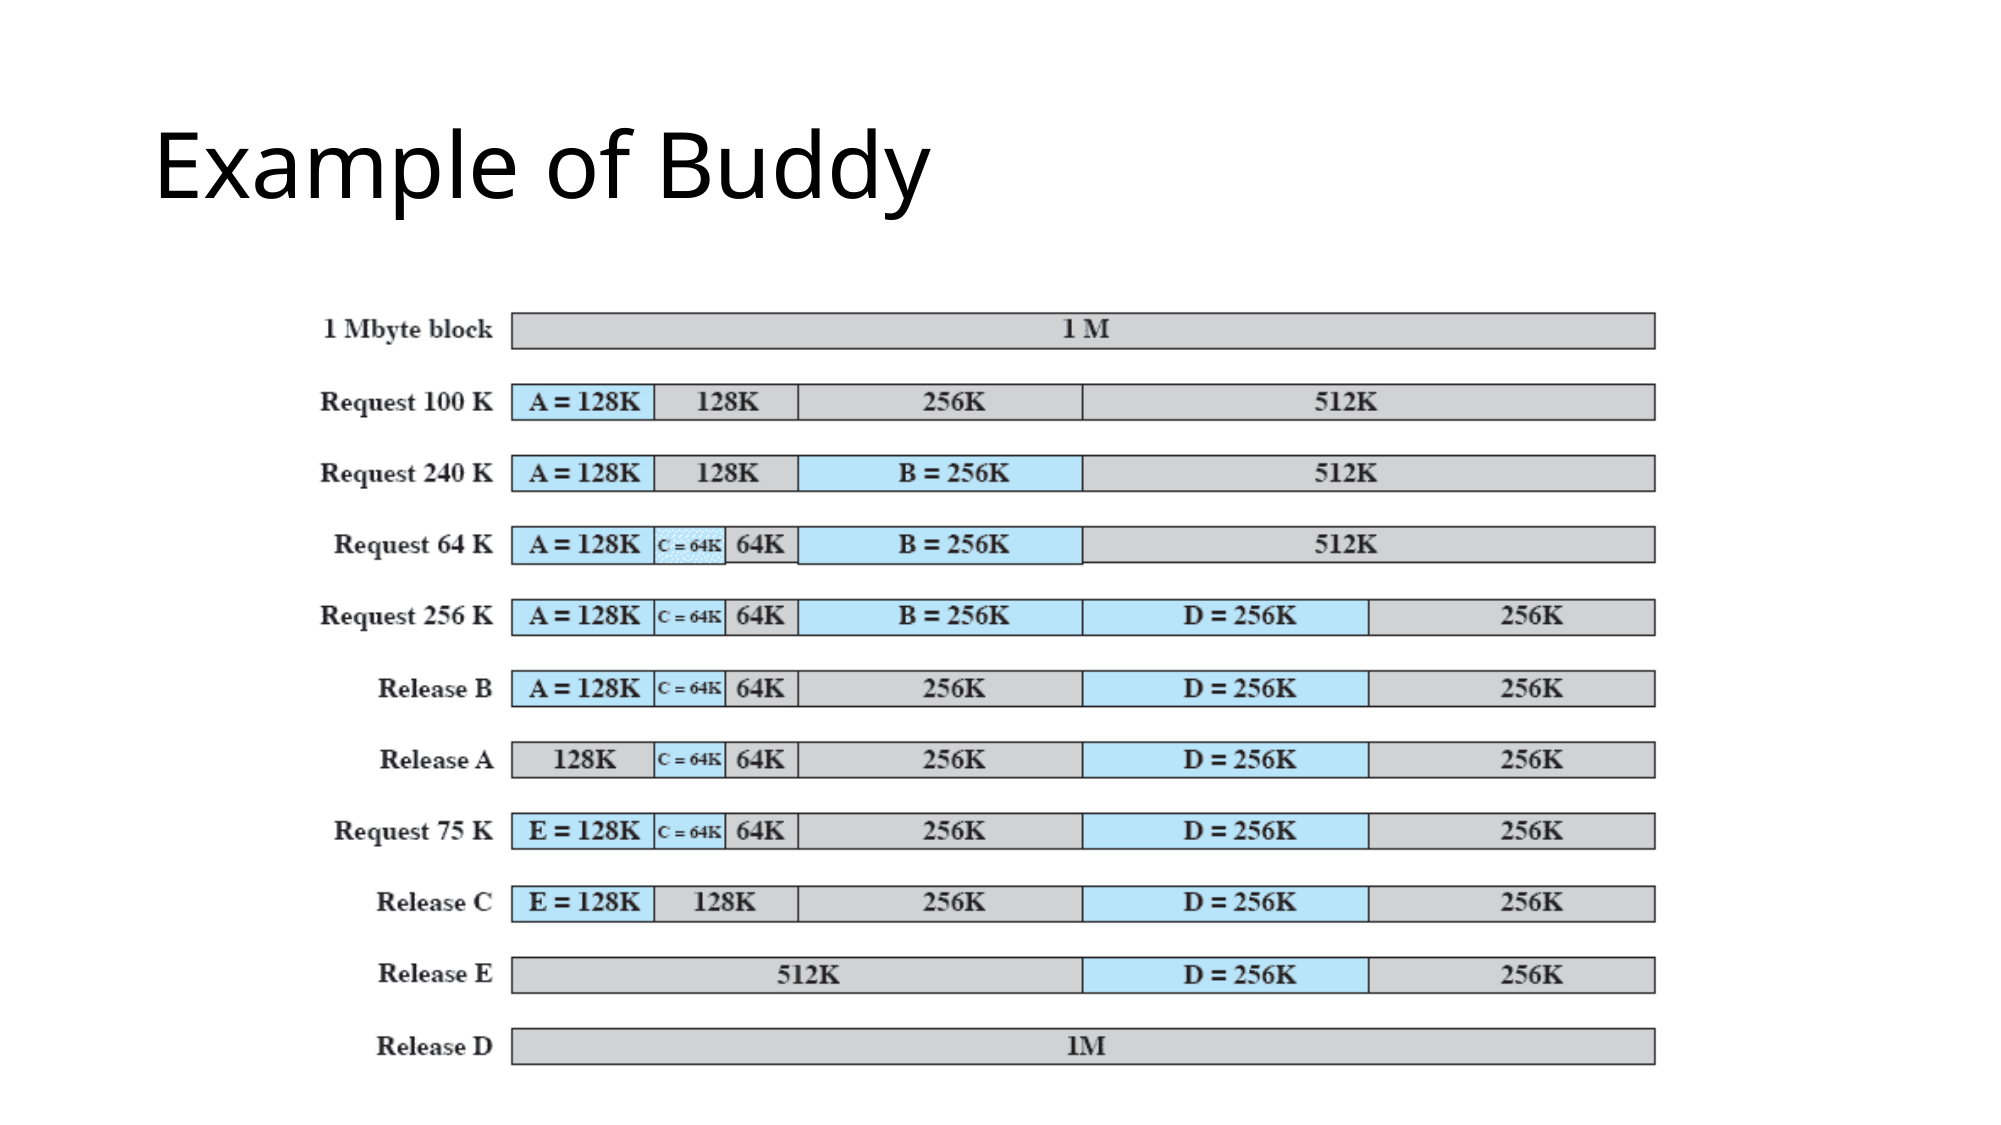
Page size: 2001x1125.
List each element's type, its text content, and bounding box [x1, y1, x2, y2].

title Example of Buddy [137, 59, 1863, 278]
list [310, 294, 1690, 1100]
